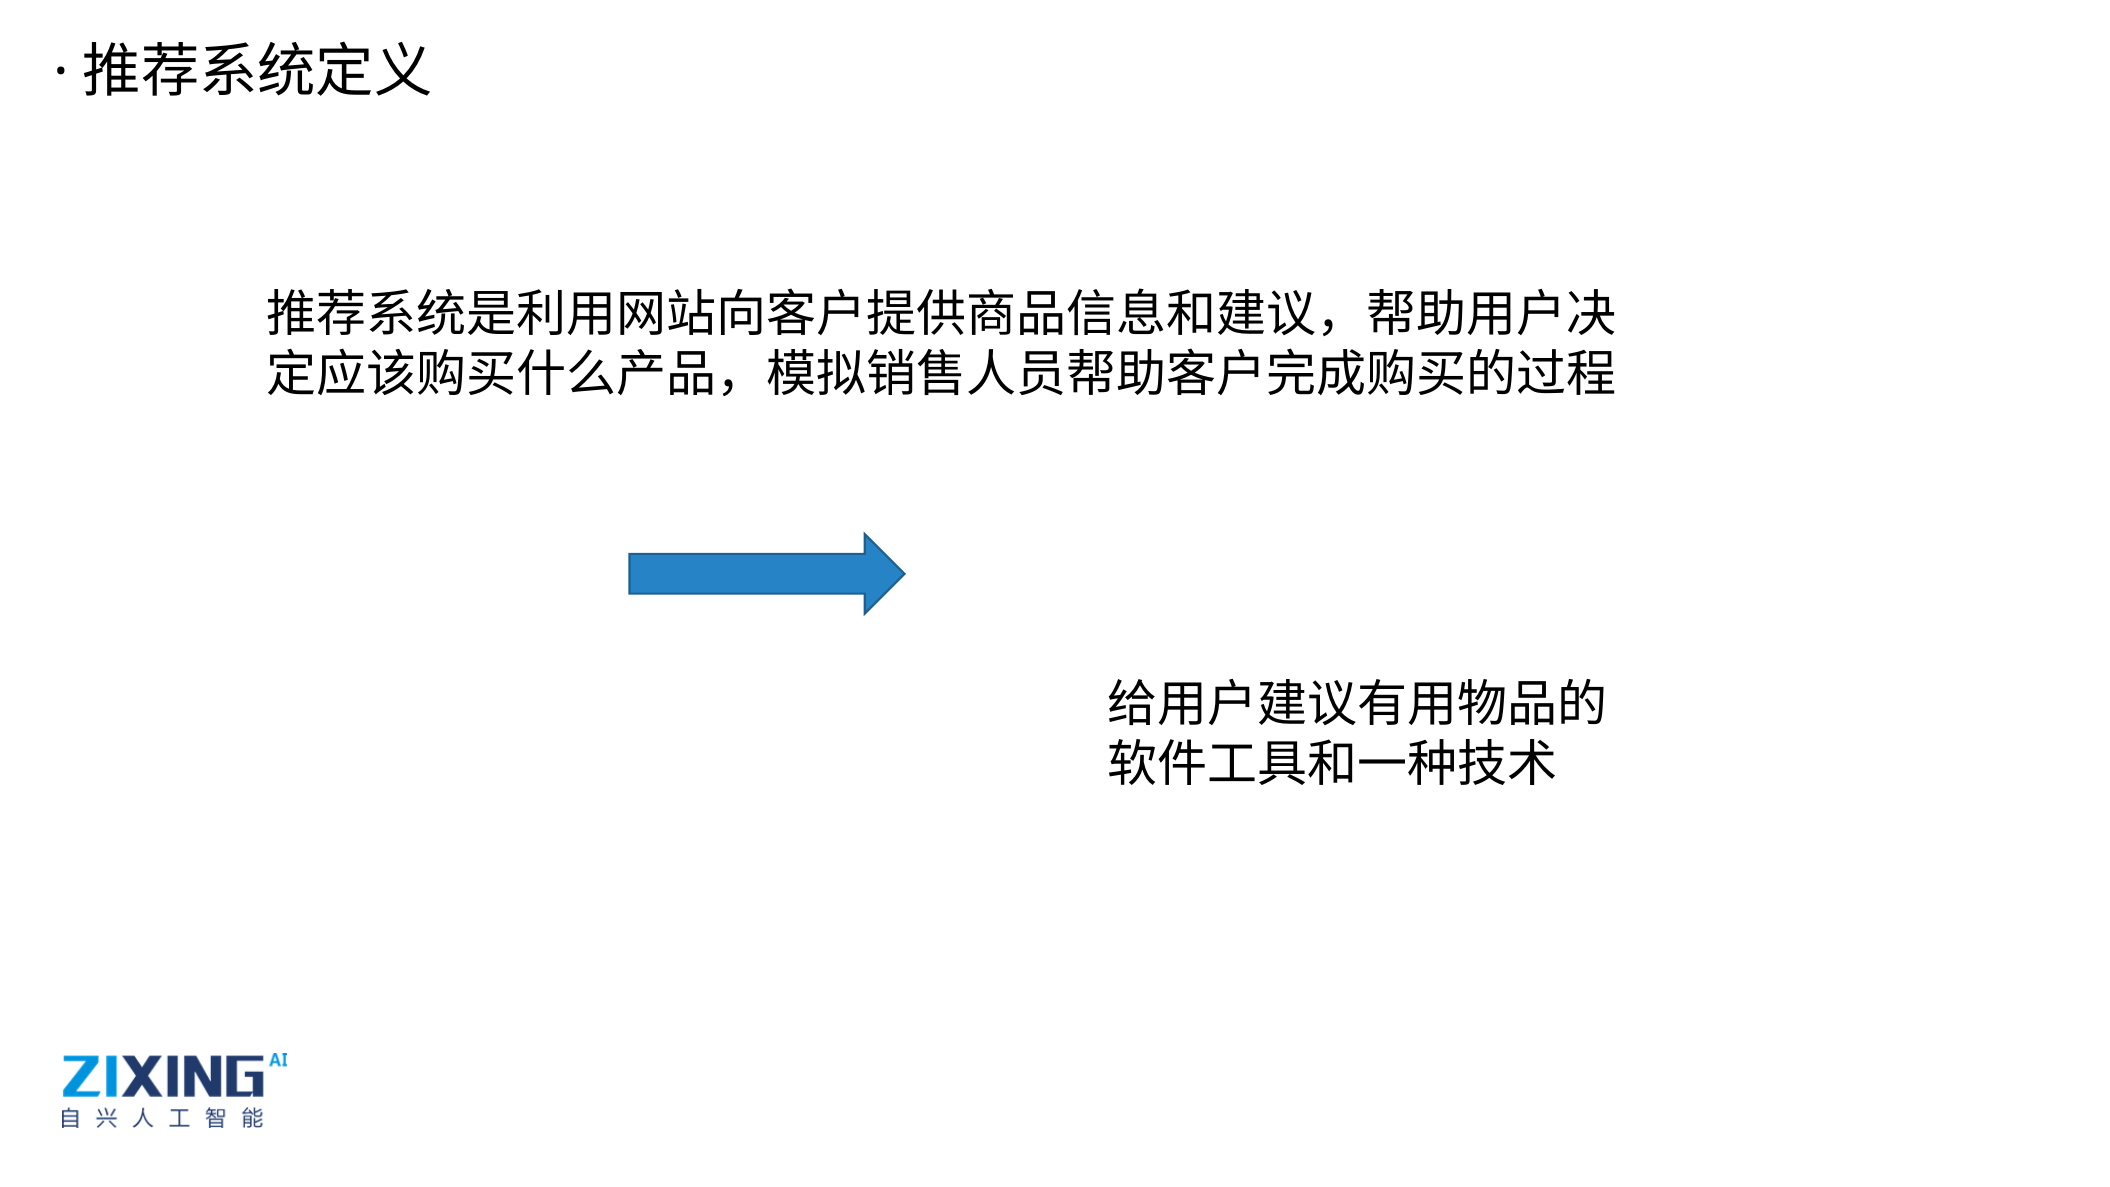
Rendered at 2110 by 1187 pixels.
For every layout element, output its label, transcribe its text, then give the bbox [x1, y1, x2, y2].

text_box [628, 531, 906, 617]
text_box 推荐系统是利用网站向客户提供商品信息和建议，帮助用户决定应该购买什么产品，模拟销售人员帮助客户完成购买的过程 [251, 274, 1662, 409]
picture [62, 1053, 287, 1128]
text_box ·推荐系统定义 [38, 33, 559, 98]
text_box 给用户建议有用物品的 软件工具和一种技术 [1092, 664, 1623, 799]
